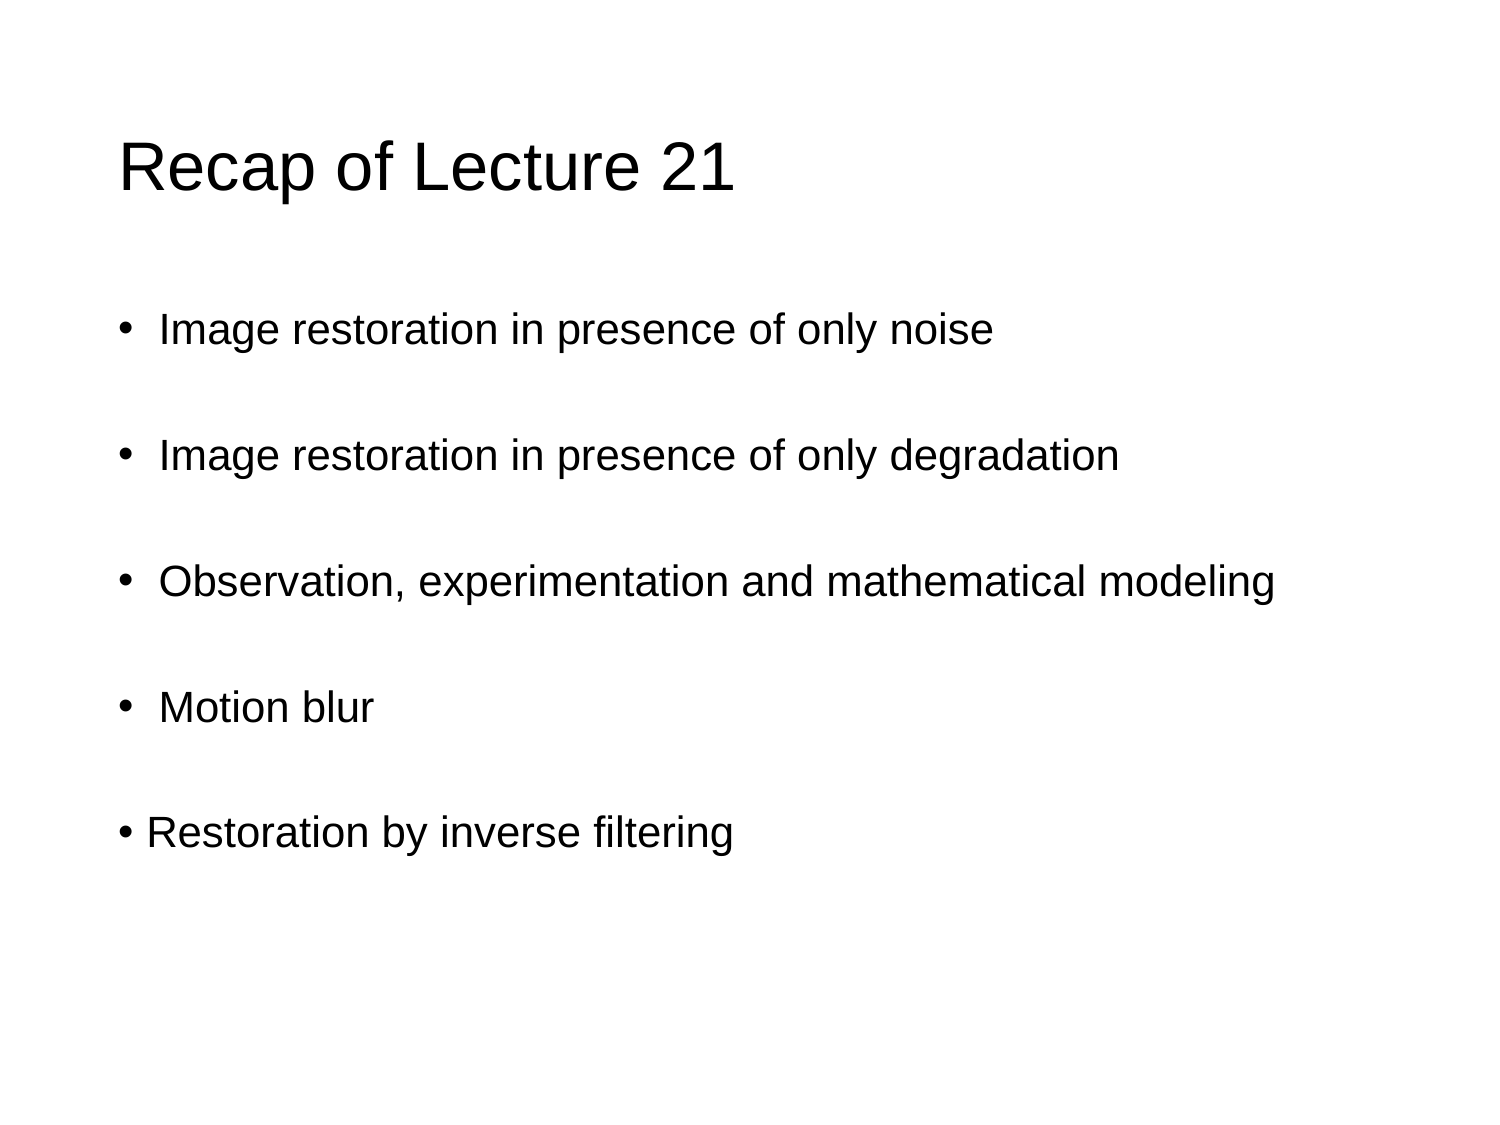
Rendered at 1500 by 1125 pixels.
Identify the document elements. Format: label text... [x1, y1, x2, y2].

title Recap of Lecture 21 [103, 59, 1397, 278]
list Image restoration in presence of only noise Image restoration in presence of only degradation Observation, experimentation and mathematical modeling Motion blur Restoration by inverse filtering [103, 299, 1397, 1014]
